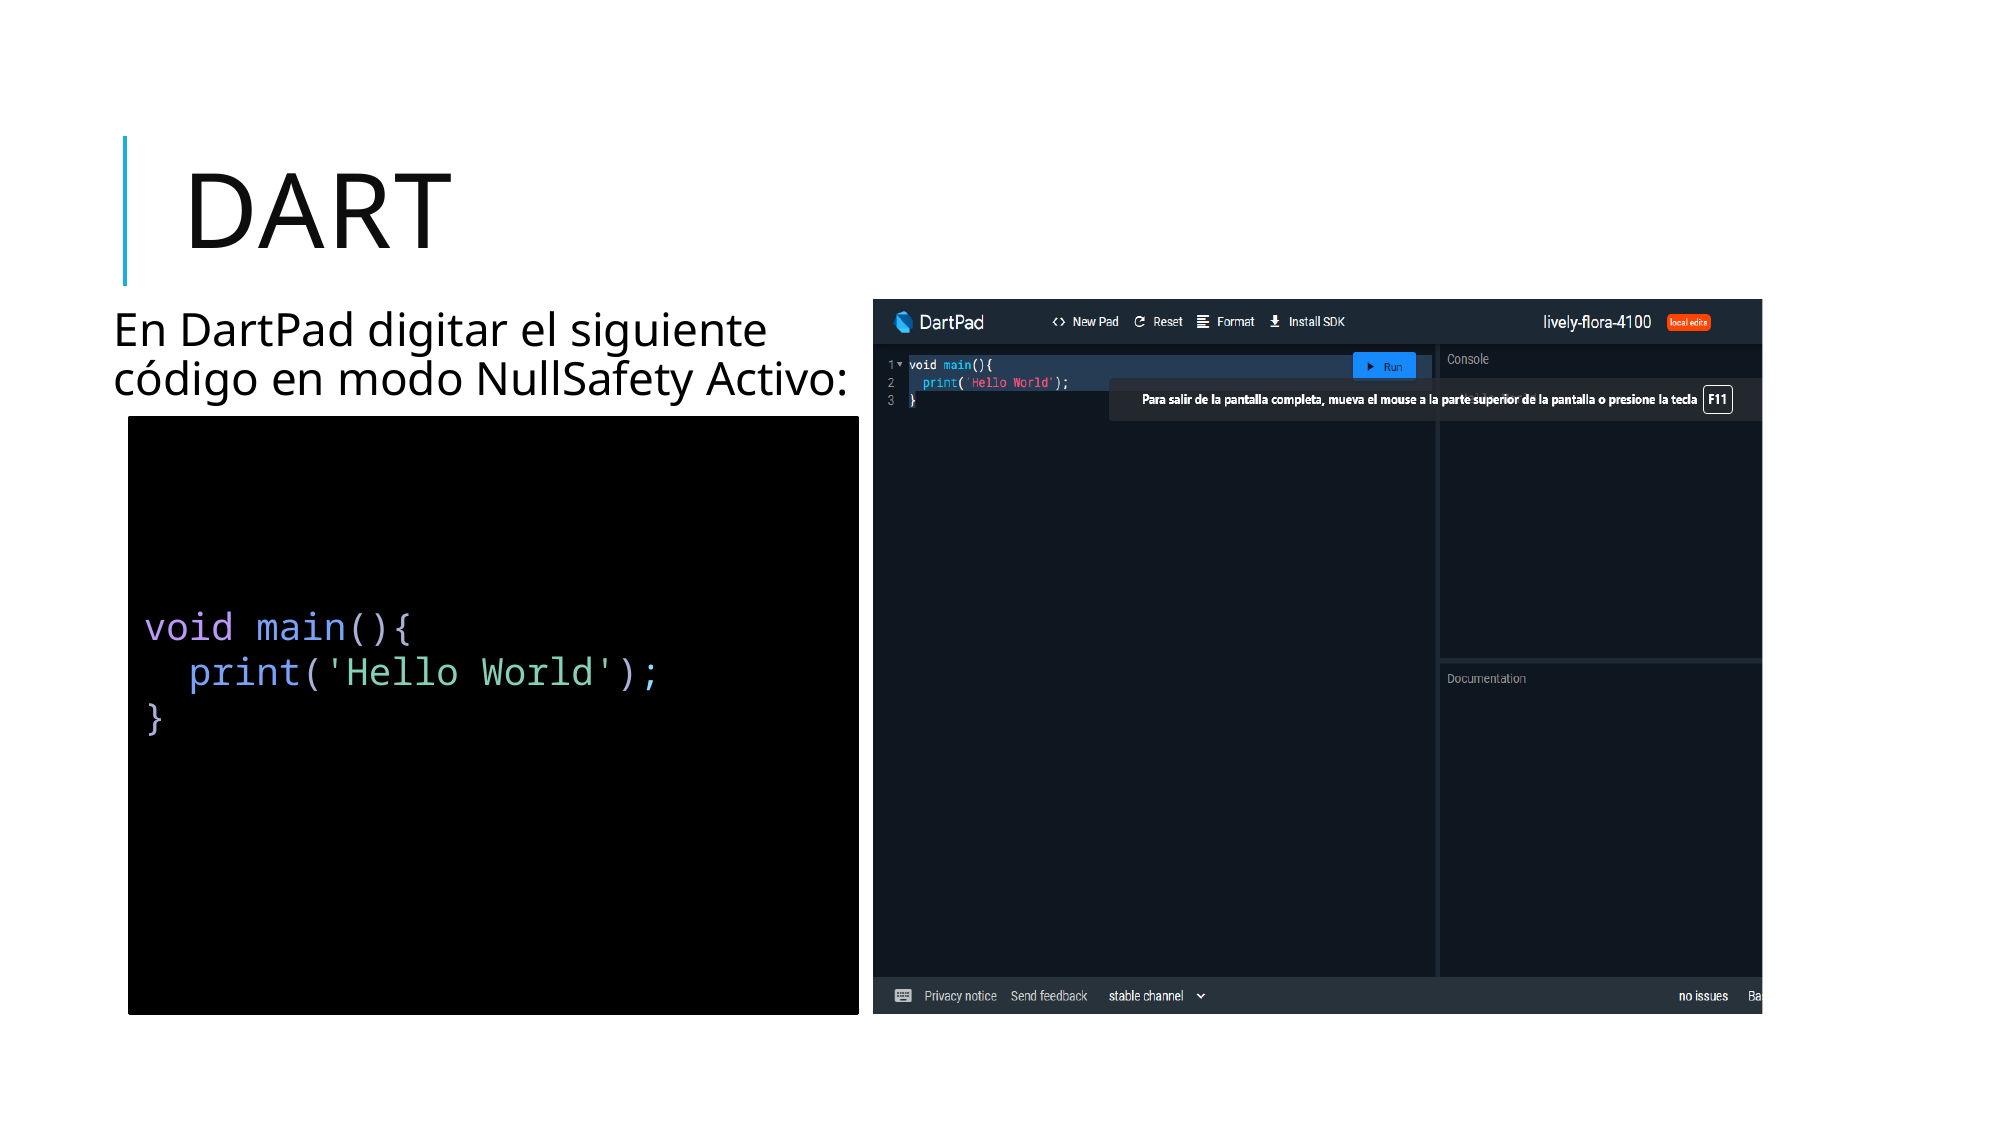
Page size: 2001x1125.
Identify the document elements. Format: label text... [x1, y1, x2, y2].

text_box void main(){ print('Hello World'); } [128, 416, 859, 1015]
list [872, 299, 1763, 1014]
title DART [168, 96, 1763, 342]
list En DartPad digitar el siguiente código en modo NullSafety Activo: [106, 299, 858, 1014]
